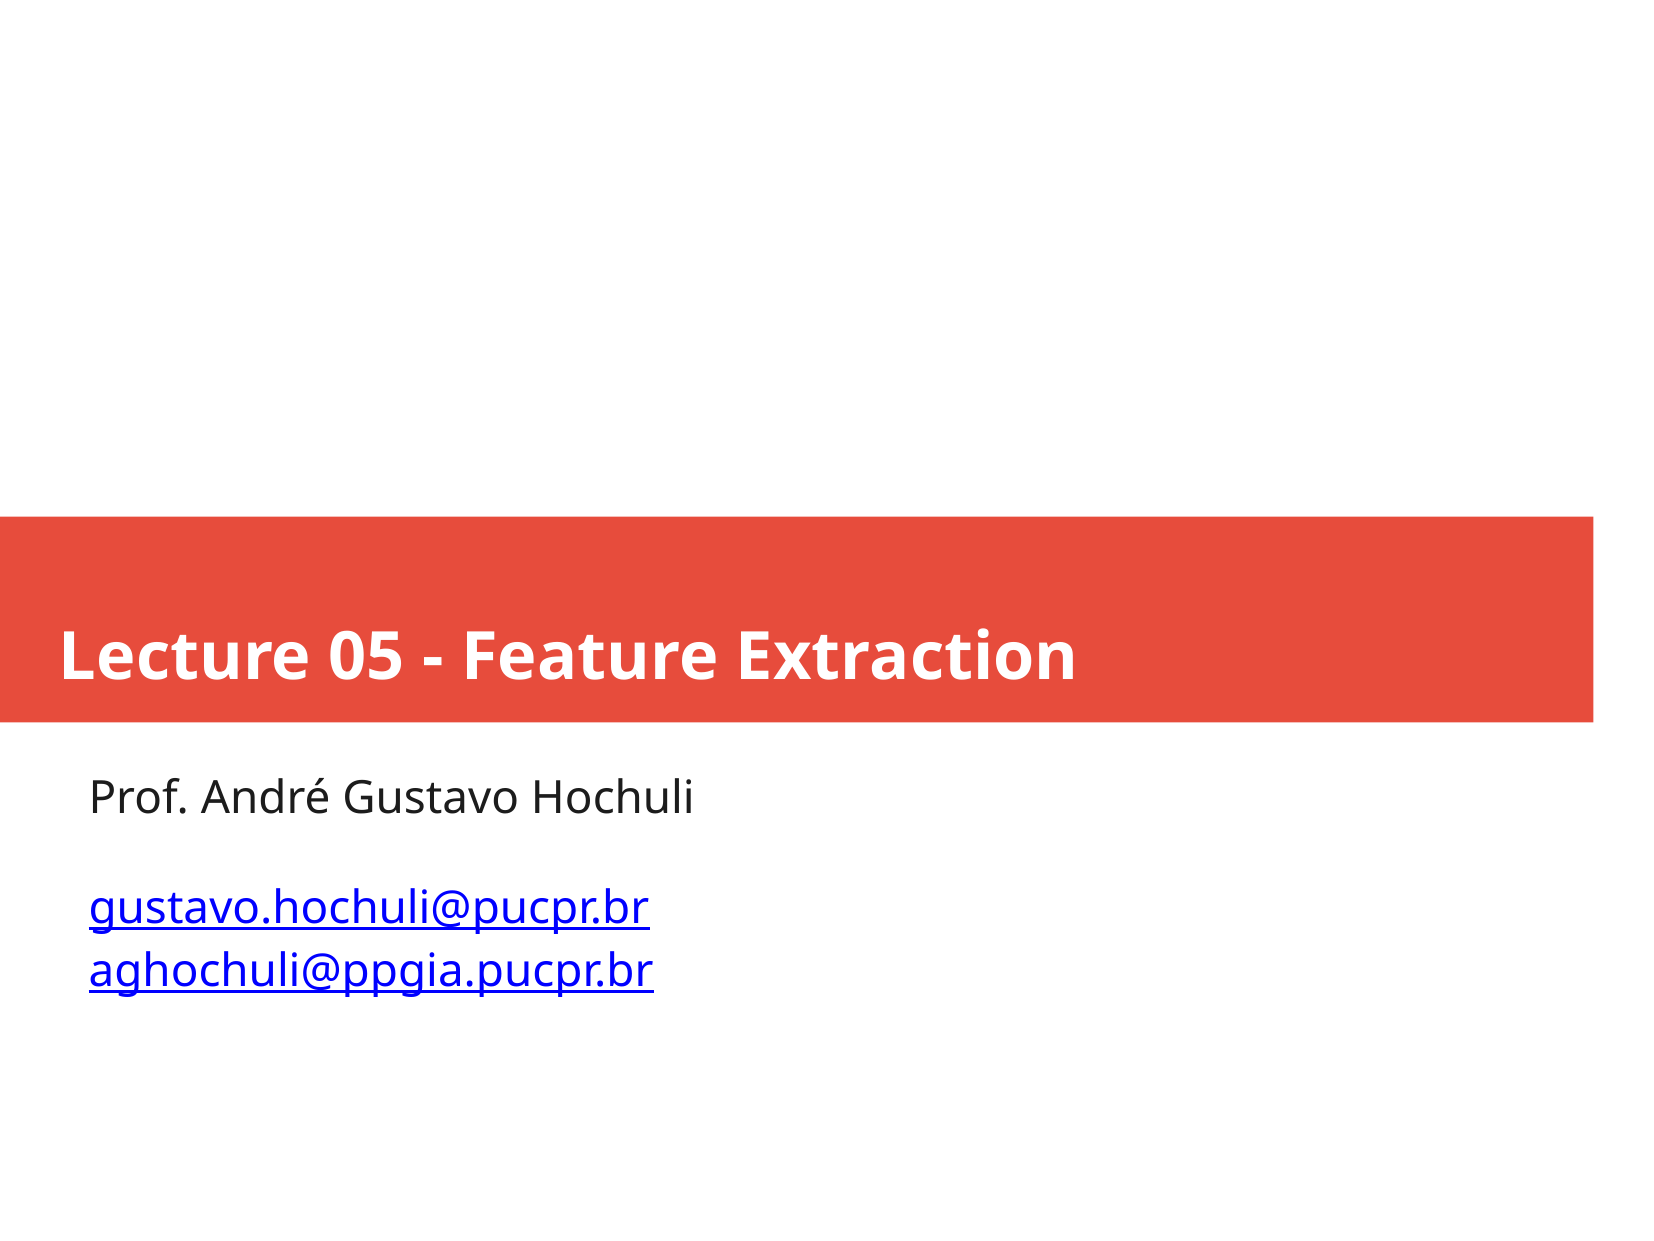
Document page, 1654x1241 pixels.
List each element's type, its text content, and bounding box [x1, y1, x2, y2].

text_box Lecture 05 - Feature Extraction [59, 546, 1594, 693]
text_box Prof. André Gustavo Hochuli gustavo.hochuli@pucpr.br aghochuli@ppgia.pucpr.br [88, 767, 1594, 1181]
